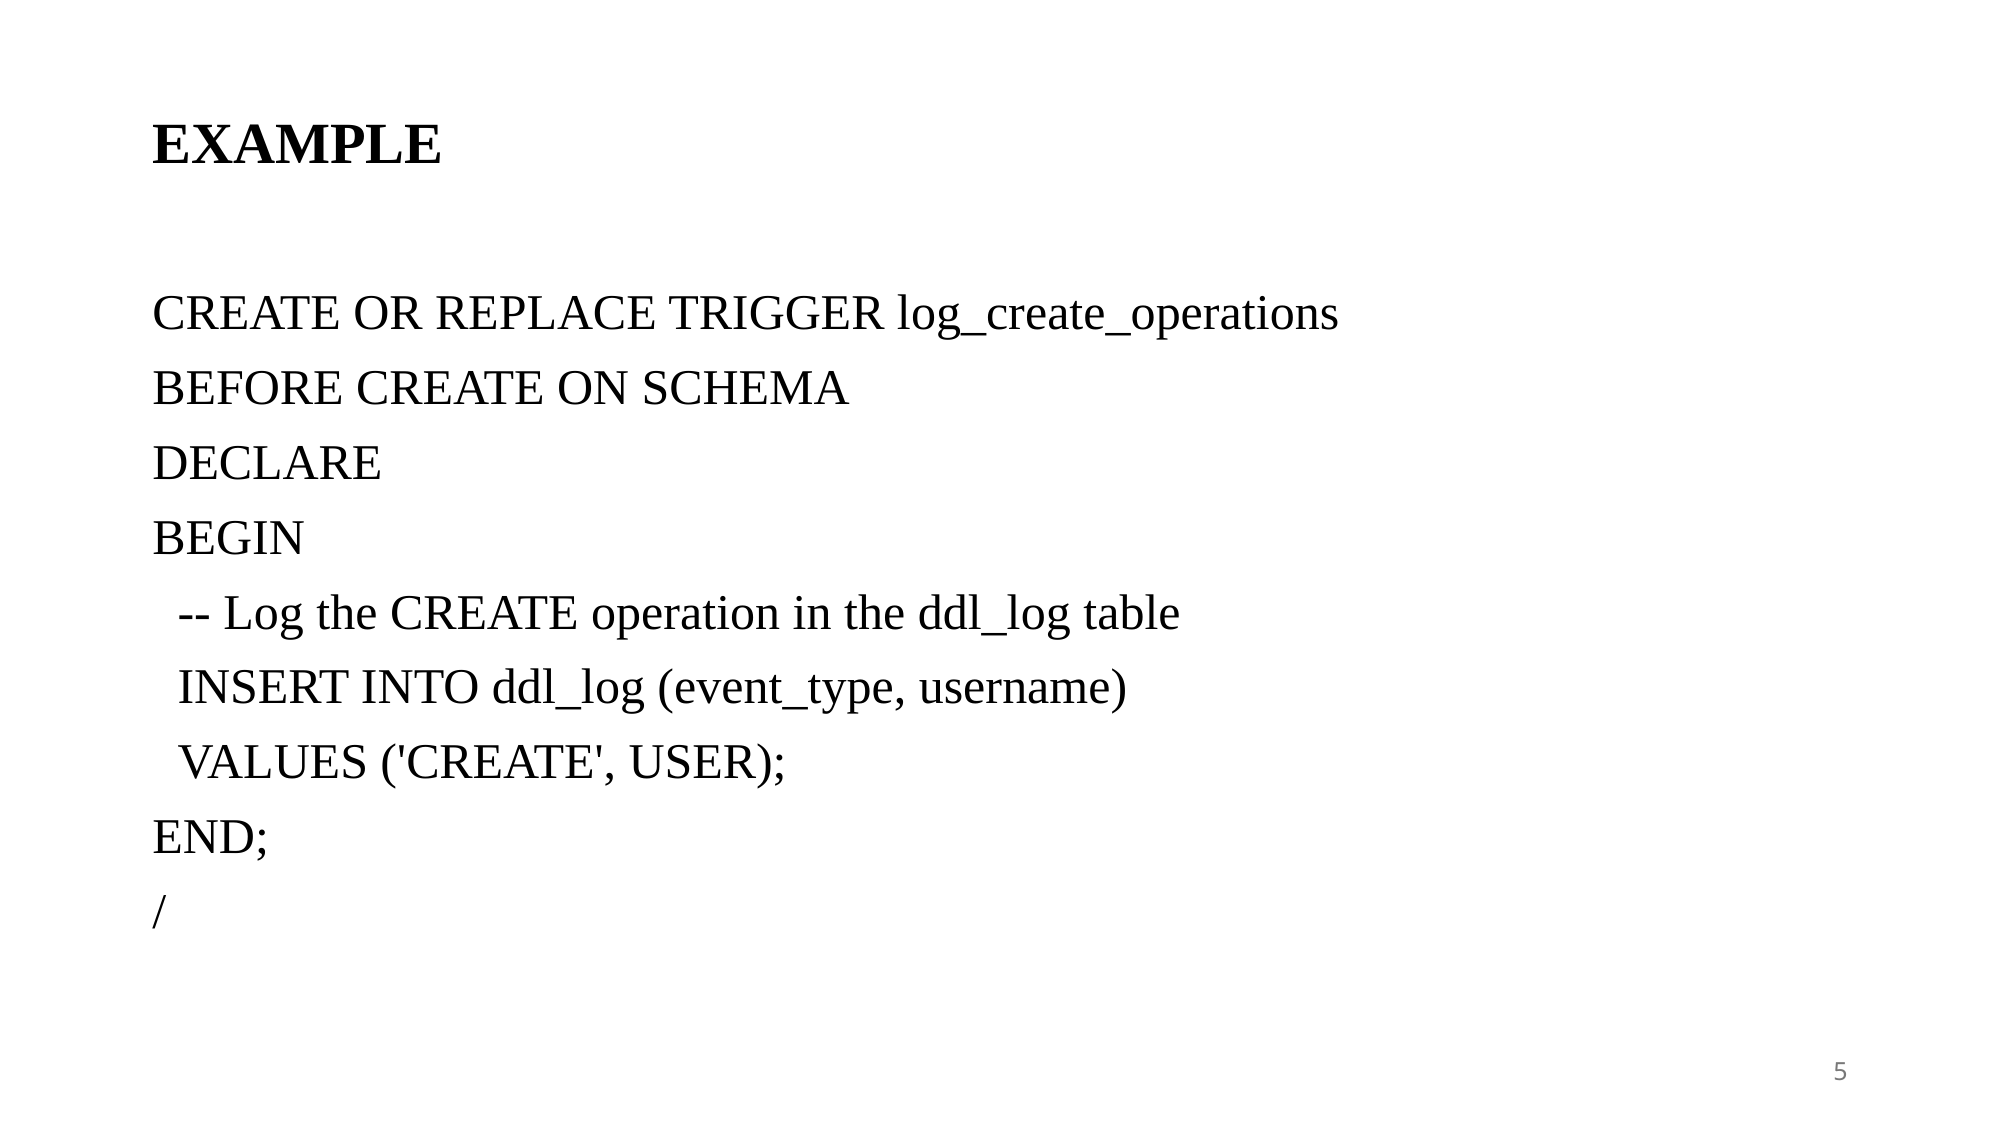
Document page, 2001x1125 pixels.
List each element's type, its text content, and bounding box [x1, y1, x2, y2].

slide_number 5 [1412, 1042, 1863, 1103]
title EXAMPLE [137, 59, 1863, 230]
list CREATE OR REPLACE TRIGGER log_create_operations BEFORE CREATE ON SCHEMA DECLARE BEGIN -- Log the CREATE operation in the ddl_log table INSERT INTO ddl_log (event_type, username) VALUES ('CREATE', USER); END; / [137, 279, 1863, 1014]
